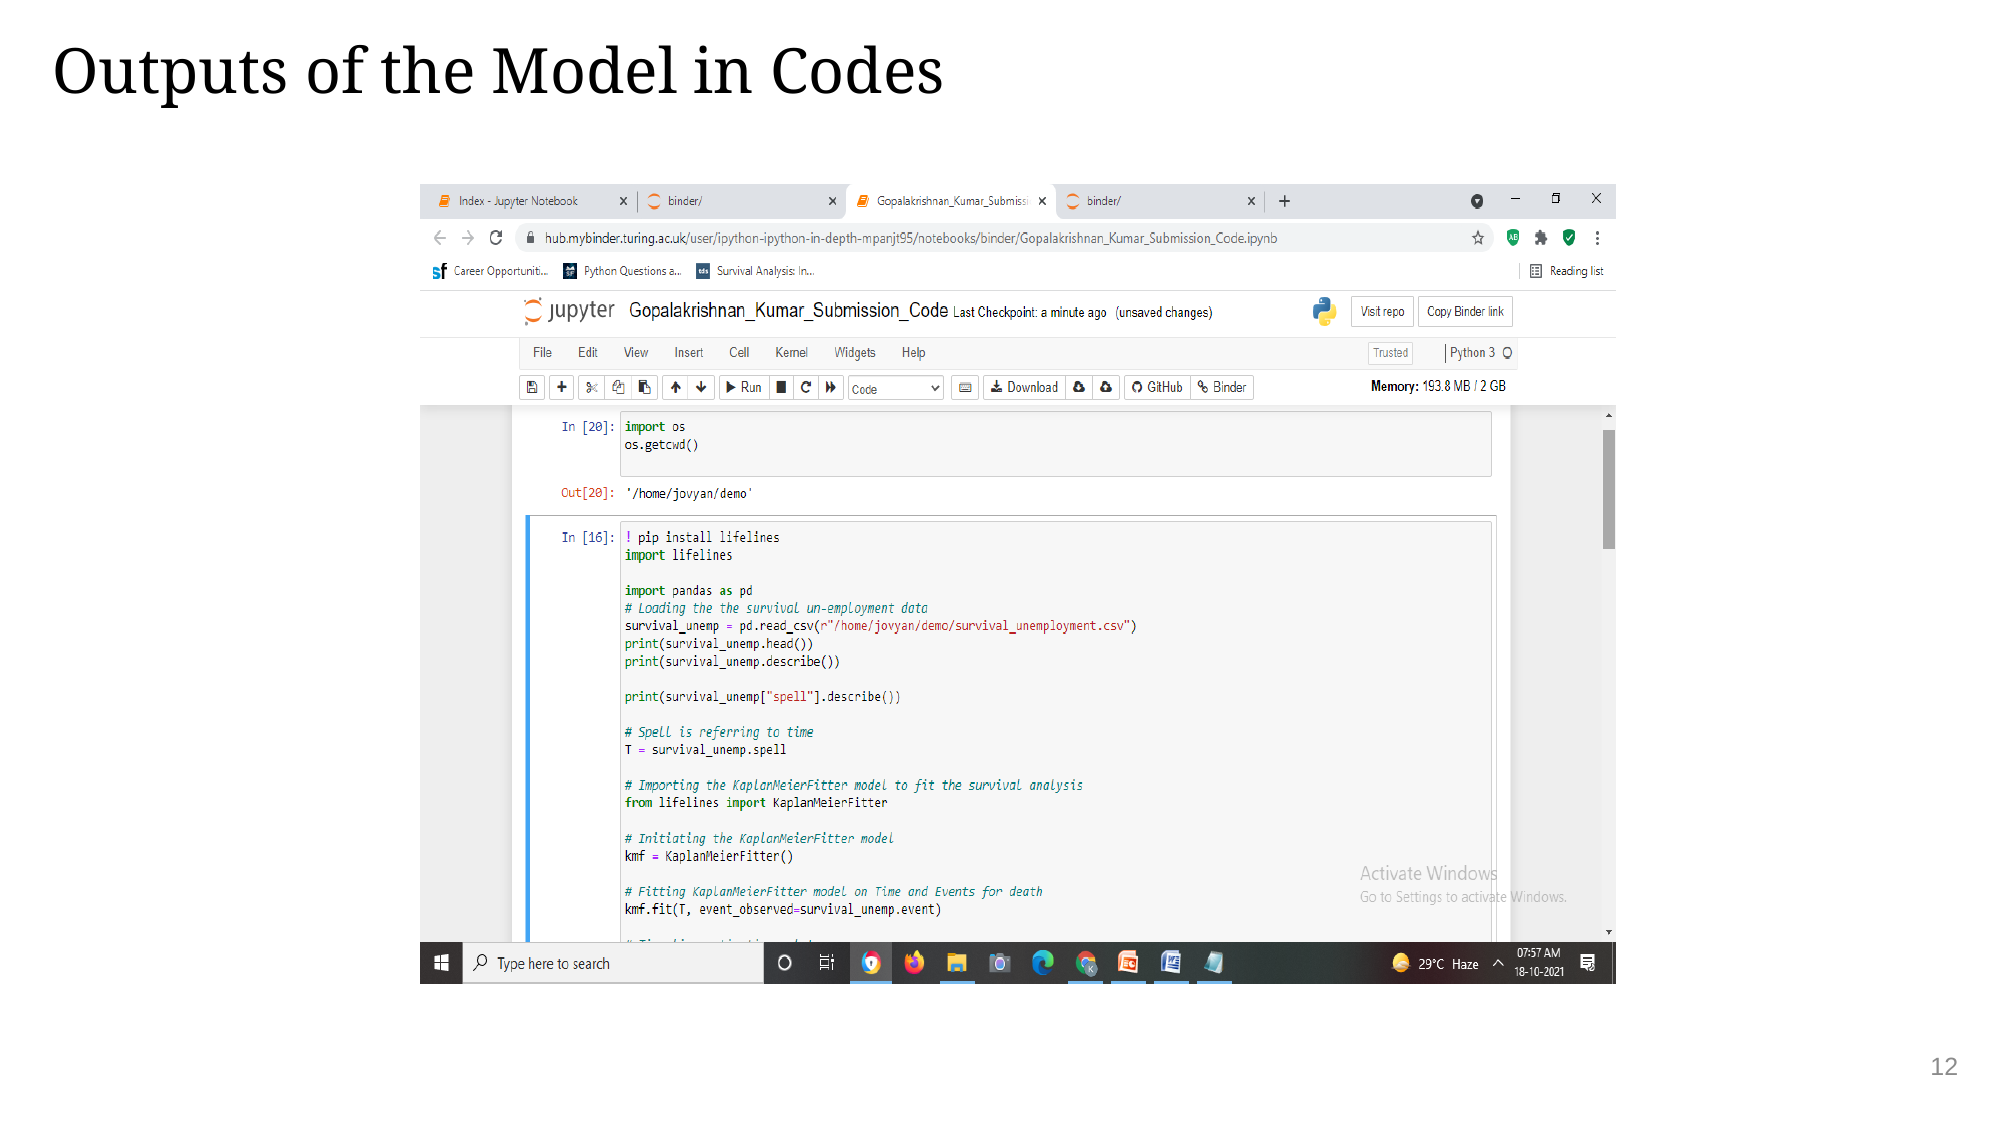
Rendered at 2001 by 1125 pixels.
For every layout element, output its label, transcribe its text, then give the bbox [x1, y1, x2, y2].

slide_number 12 [1909, 1041, 1974, 1090]
picture [419, 184, 1616, 984]
title Outputs of the Model in Codes [37, 0, 1763, 175]
